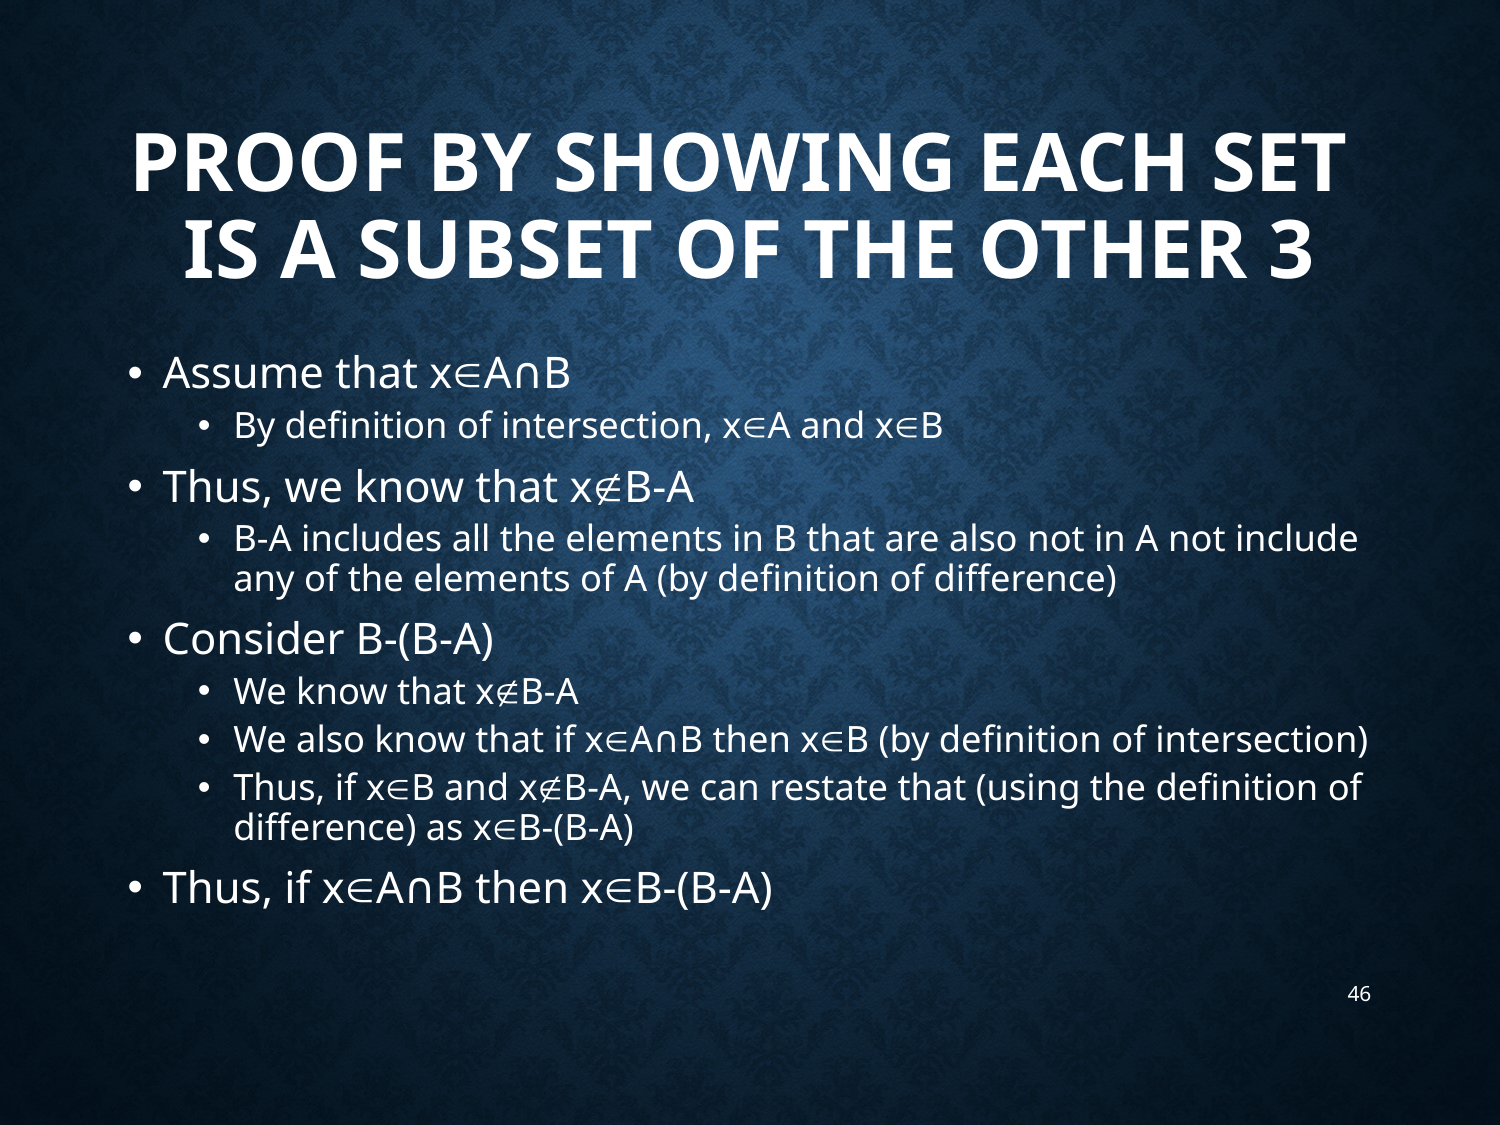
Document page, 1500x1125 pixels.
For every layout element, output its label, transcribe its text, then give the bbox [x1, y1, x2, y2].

list Assume that xA∩B By definition of intersection, xA and xB Thus, we know that xB-A B-A includes all the elements in B that are also not in A not include any of the elements of A (by definition of difference) Consider B-(B-A) We know that xB-A We also know that if xA∩B then xB (by definition of intersection) Thus, if xB and xB-A, we can restate that (using the definition of difference) as xB-(B-A) Thus, if xA∩B then xB-(B-A) [112, 343, 1387, 950]
title Proof by showing each set is a subset of the other 3 [112, 99, 1387, 318]
picture [0, 0, 1500, 1125]
slide_number 46 [1293, 965, 1387, 1025]
